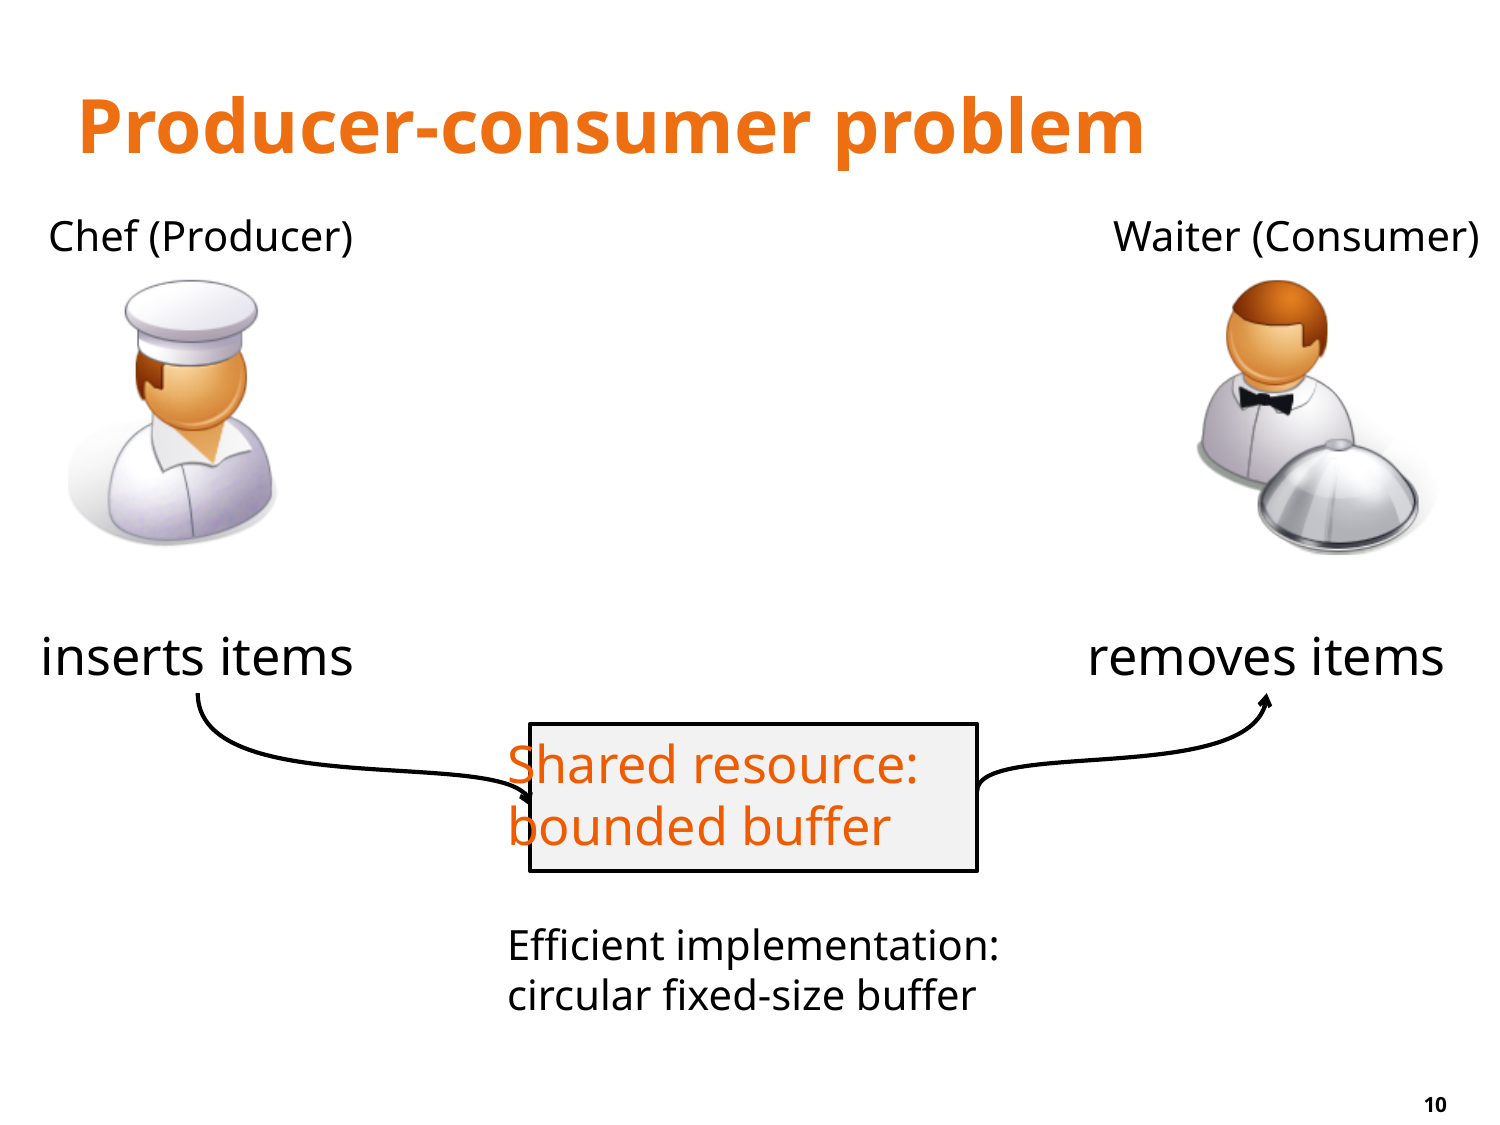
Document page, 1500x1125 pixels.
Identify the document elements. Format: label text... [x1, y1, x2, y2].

picture [1162, 274, 1444, 557]
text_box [976, 693, 1268, 792]
text_box Chef (Producer) [33, 202, 368, 268]
text_box Waiter (Consumer) [1098, 202, 1495, 268]
text_box inserts items [26, 615, 302, 694]
title Producer-consumer problem [61, 60, 1438, 187]
picture [30, 274, 313, 557]
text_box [307, 583, 421, 917]
text_box removes items [1072, 615, 1461, 694]
text_box Shared resource: bounded buffer Efficient implementation: circular fixed-size buffer [492, 723, 1015, 1027]
